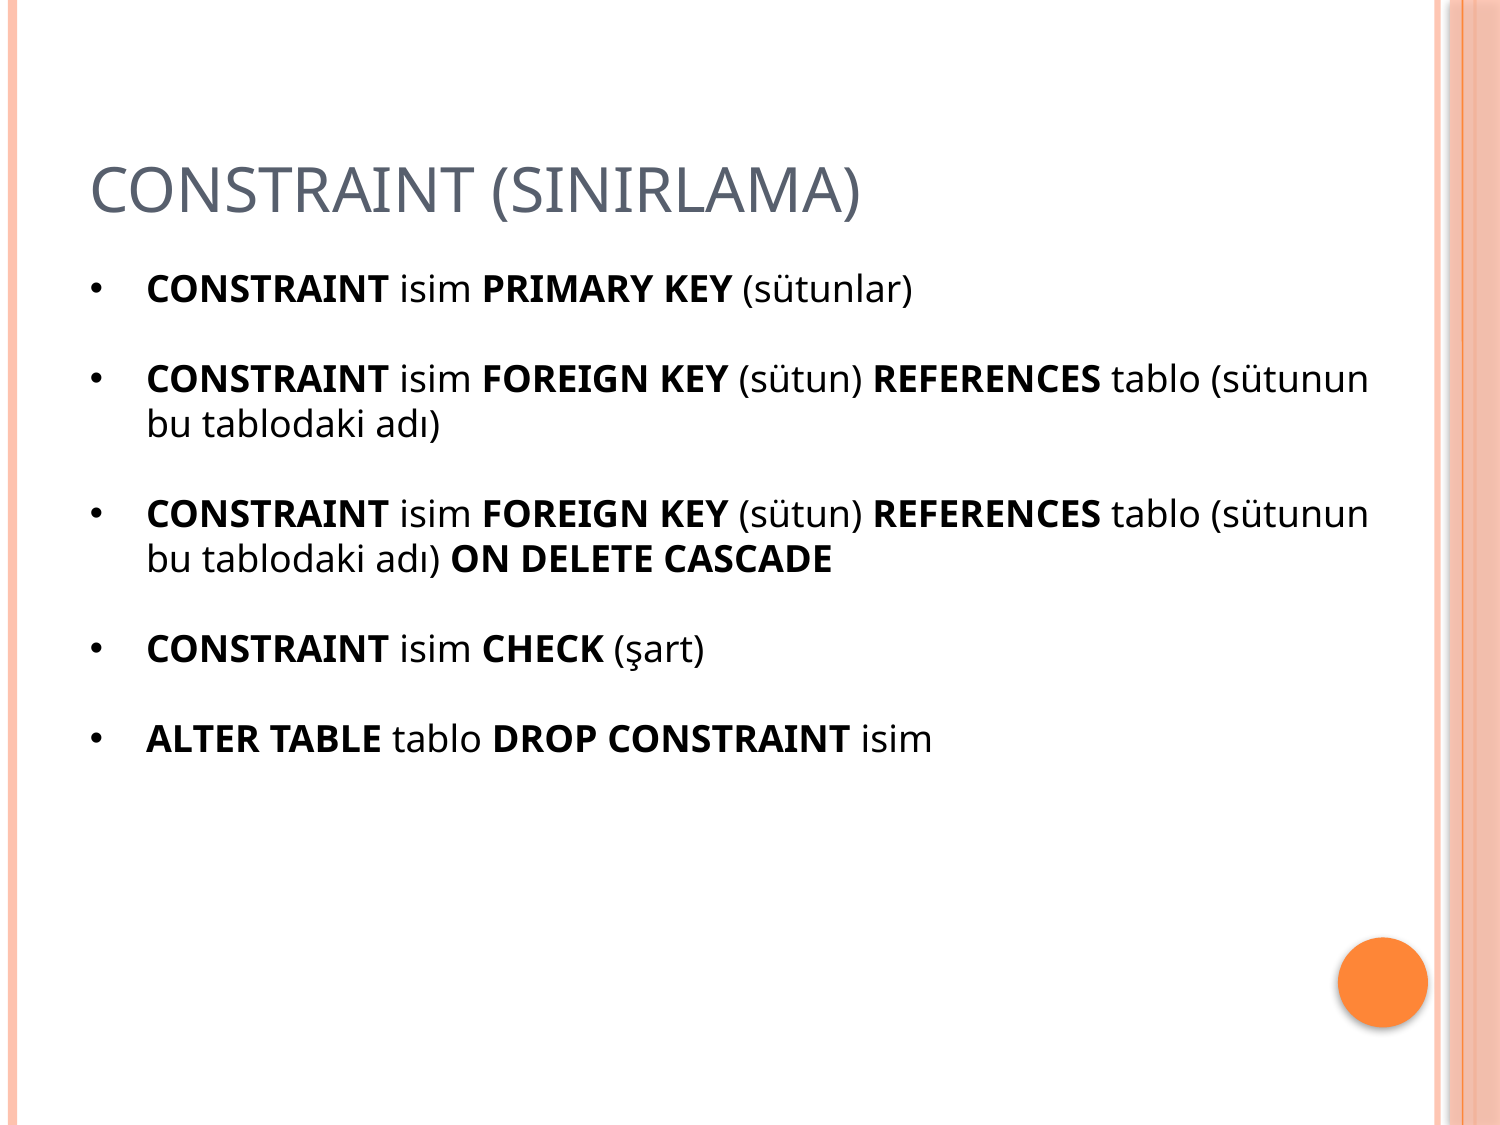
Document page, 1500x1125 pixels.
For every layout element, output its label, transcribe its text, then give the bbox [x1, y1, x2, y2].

title Constraınt (Sınırlama) [75, 45, 1300, 233]
text_box CONSTRAINT isim PRIMARY KEY (sütunlar) CONSTRAINT isim FOREIGN KEY (sütun) REFERENCES tablo (sütunun bu tablodaki adı) CONSTRAINT isim FOREIGN KEY (sütun) REFERENCES tablo (sütunun bu tablodaki adı) ON DELETE CASCADE CONSTRAINT isim CHECK (şart) ALTER TABLE tablo DROP CONSTRAINT isim [75, 257, 1400, 768]
